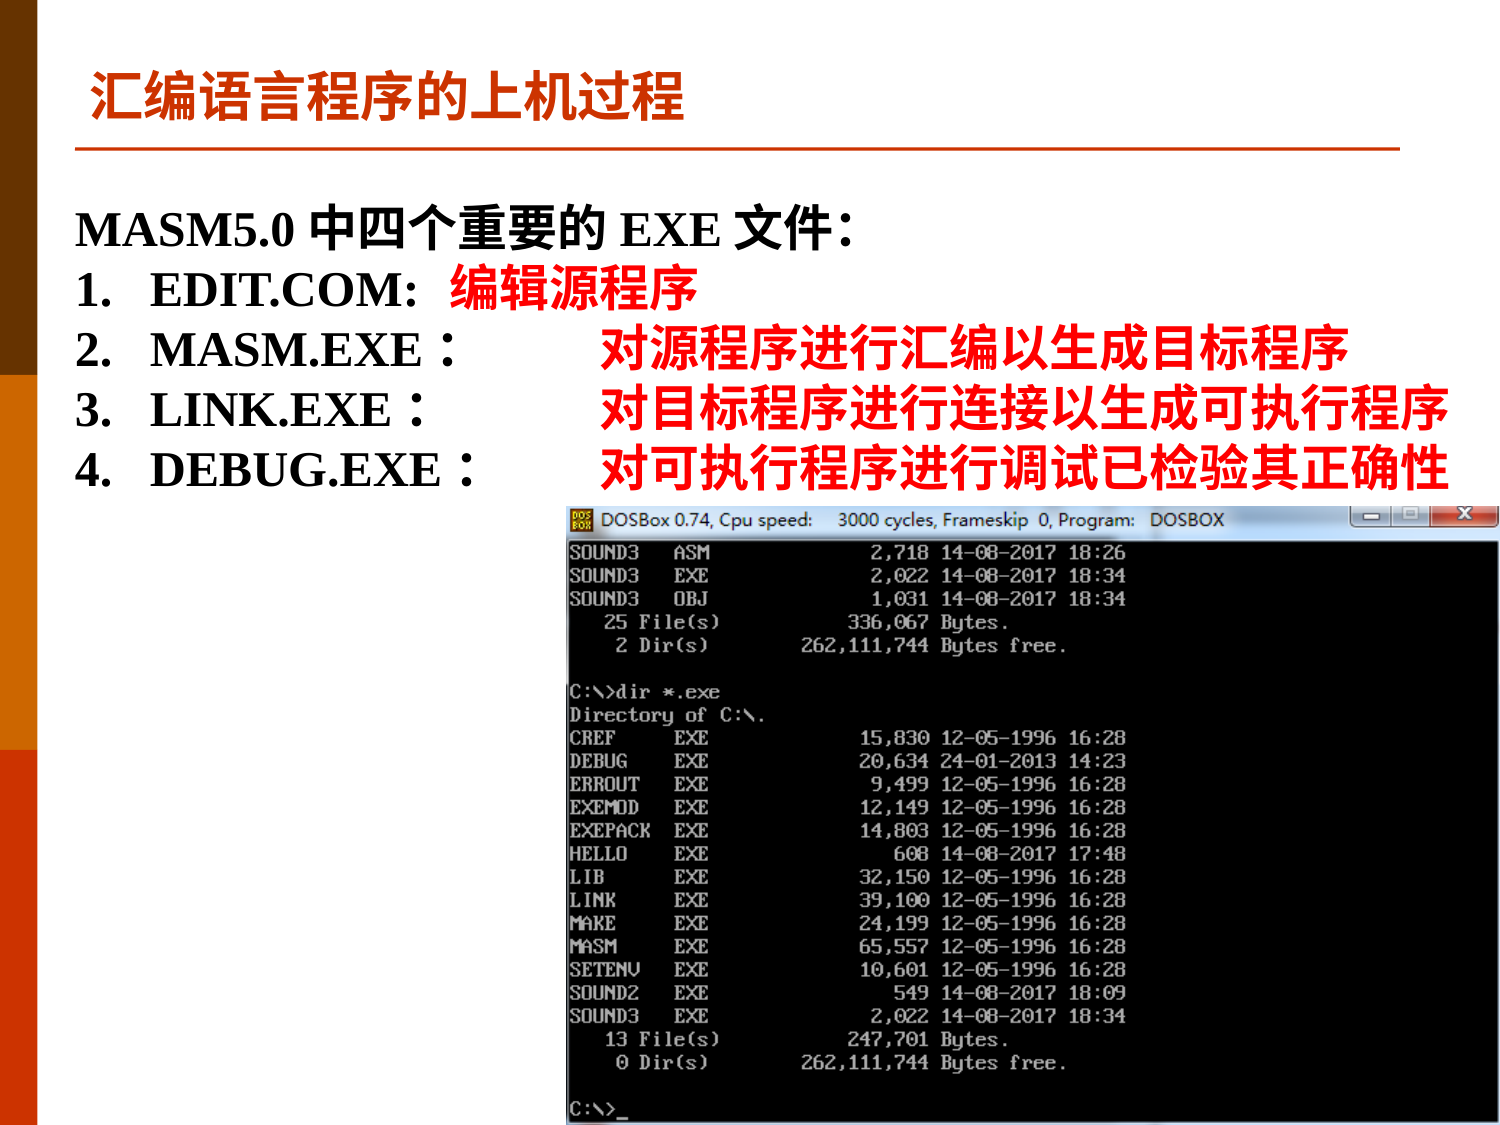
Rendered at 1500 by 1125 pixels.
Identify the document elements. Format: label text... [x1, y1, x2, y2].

picture [566, 506, 1500, 1125]
text_box 汇编语言程序的上机过程 [74, 54, 1425, 136]
text_box MASM5.0中四个重要的EXE文件： EDIT.COM: 编辑源程序 MASM.EXE： 对源程序进行汇编以生成目标程序 LINK.EXE： 对目标程序进行连接以生成可执行程序 DEBUG.EXE： 对可执行程序进行调试已检验其正确性 [60, 188, 1465, 504]
